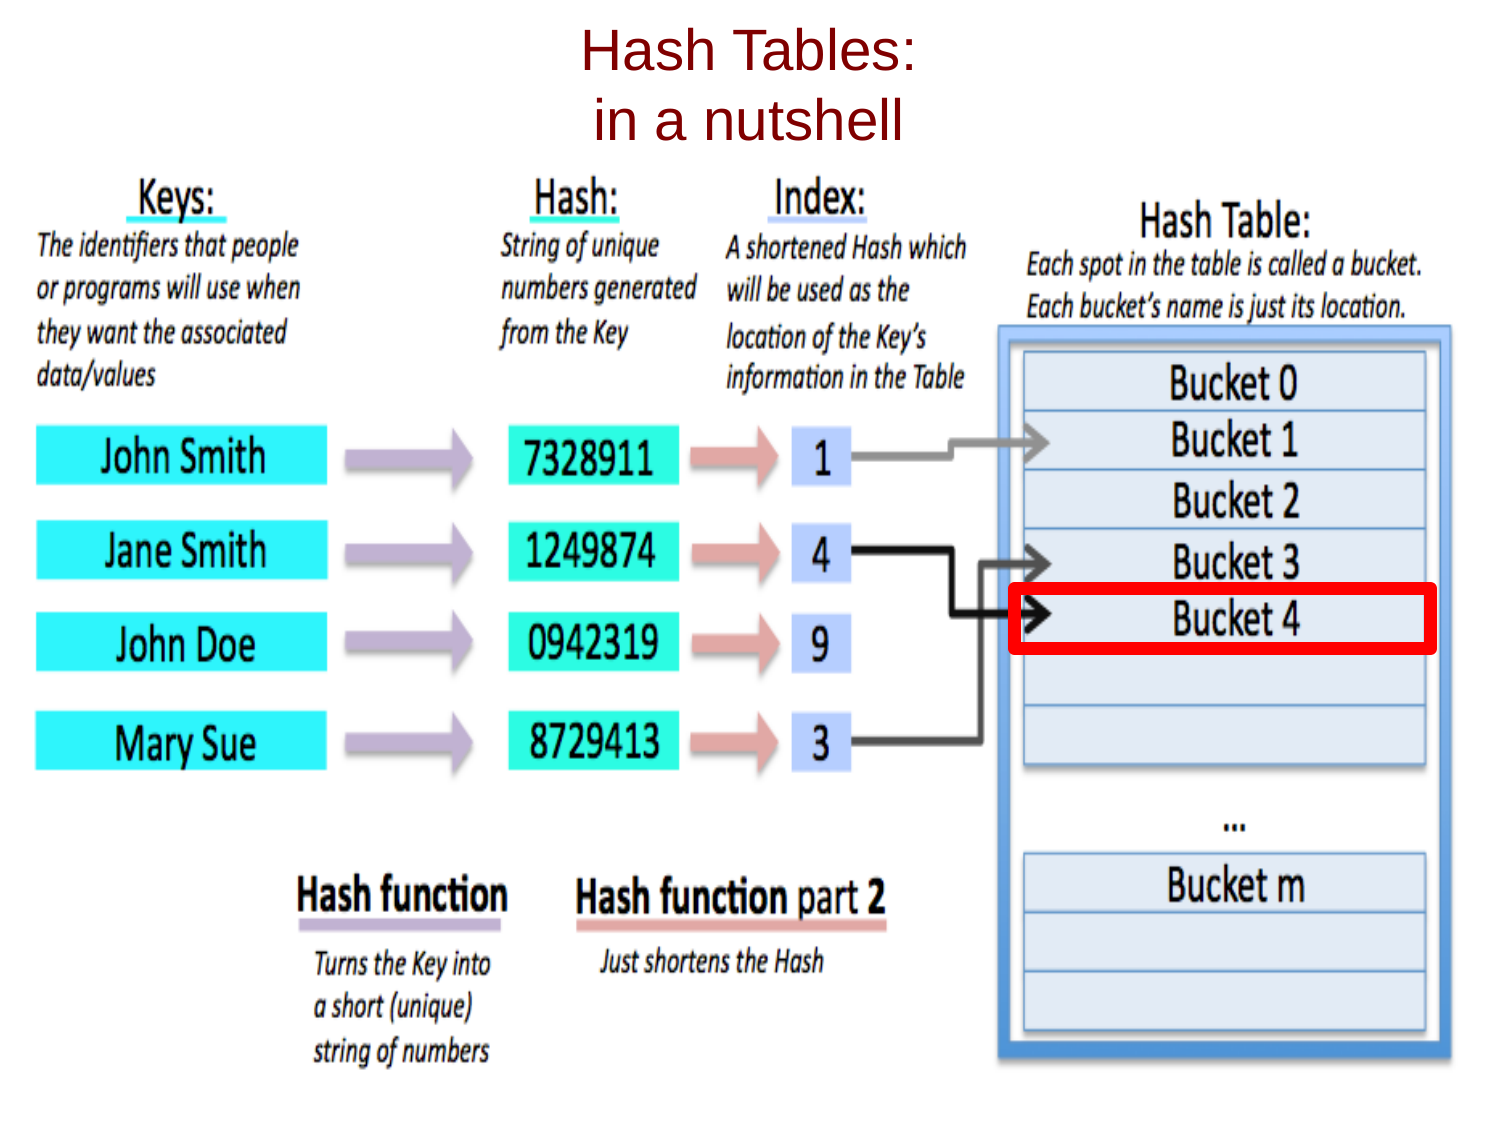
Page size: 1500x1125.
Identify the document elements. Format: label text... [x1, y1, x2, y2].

title Hash Tables: in a nutshell [112, 12, 1386, 149]
picture [30, 151, 1472, 1091]
